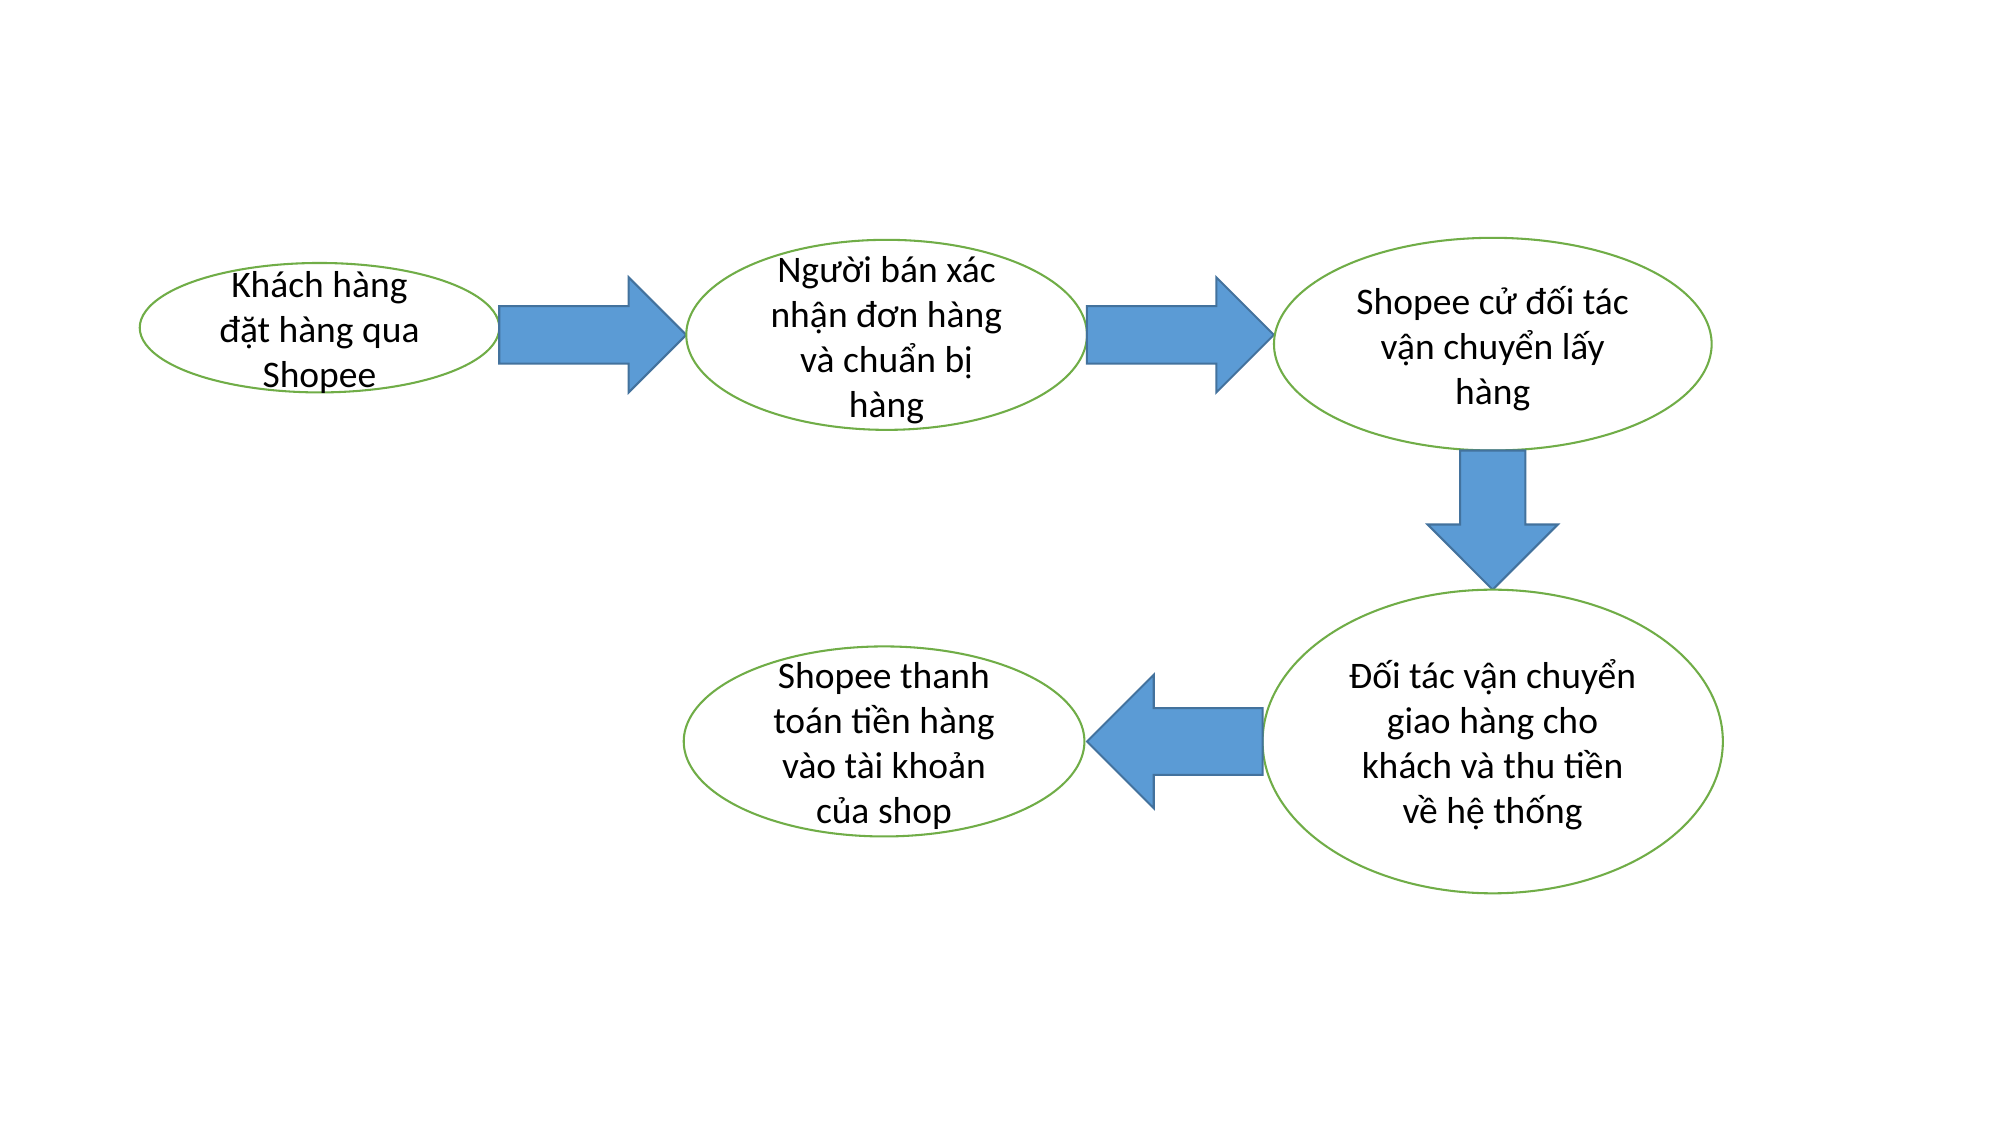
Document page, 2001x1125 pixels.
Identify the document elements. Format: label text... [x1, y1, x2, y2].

text_box Shopee thanh toán tiền hàng vào tài khoản của shop [682, 645, 1086, 838]
text_box [1086, 672, 1264, 811]
text_box Đối tác vận chuyển giao hàng cho khách và thu tiền về hệ thống [1264, 588, 1724, 895]
text_box Khách hàng đặt hàng qua Shopee [138, 261, 498, 394]
text_box [498, 274, 685, 395]
text_box [1085, 274, 1274, 395]
text_box Người bán xác nhận đơn hàng và chuẩn bị hàng [685, 238, 1085, 431]
text_box Shopee cử đối tác vận chuyển lấy hàng [1272, 236, 1713, 451]
text_box [1425, 449, 1561, 588]
